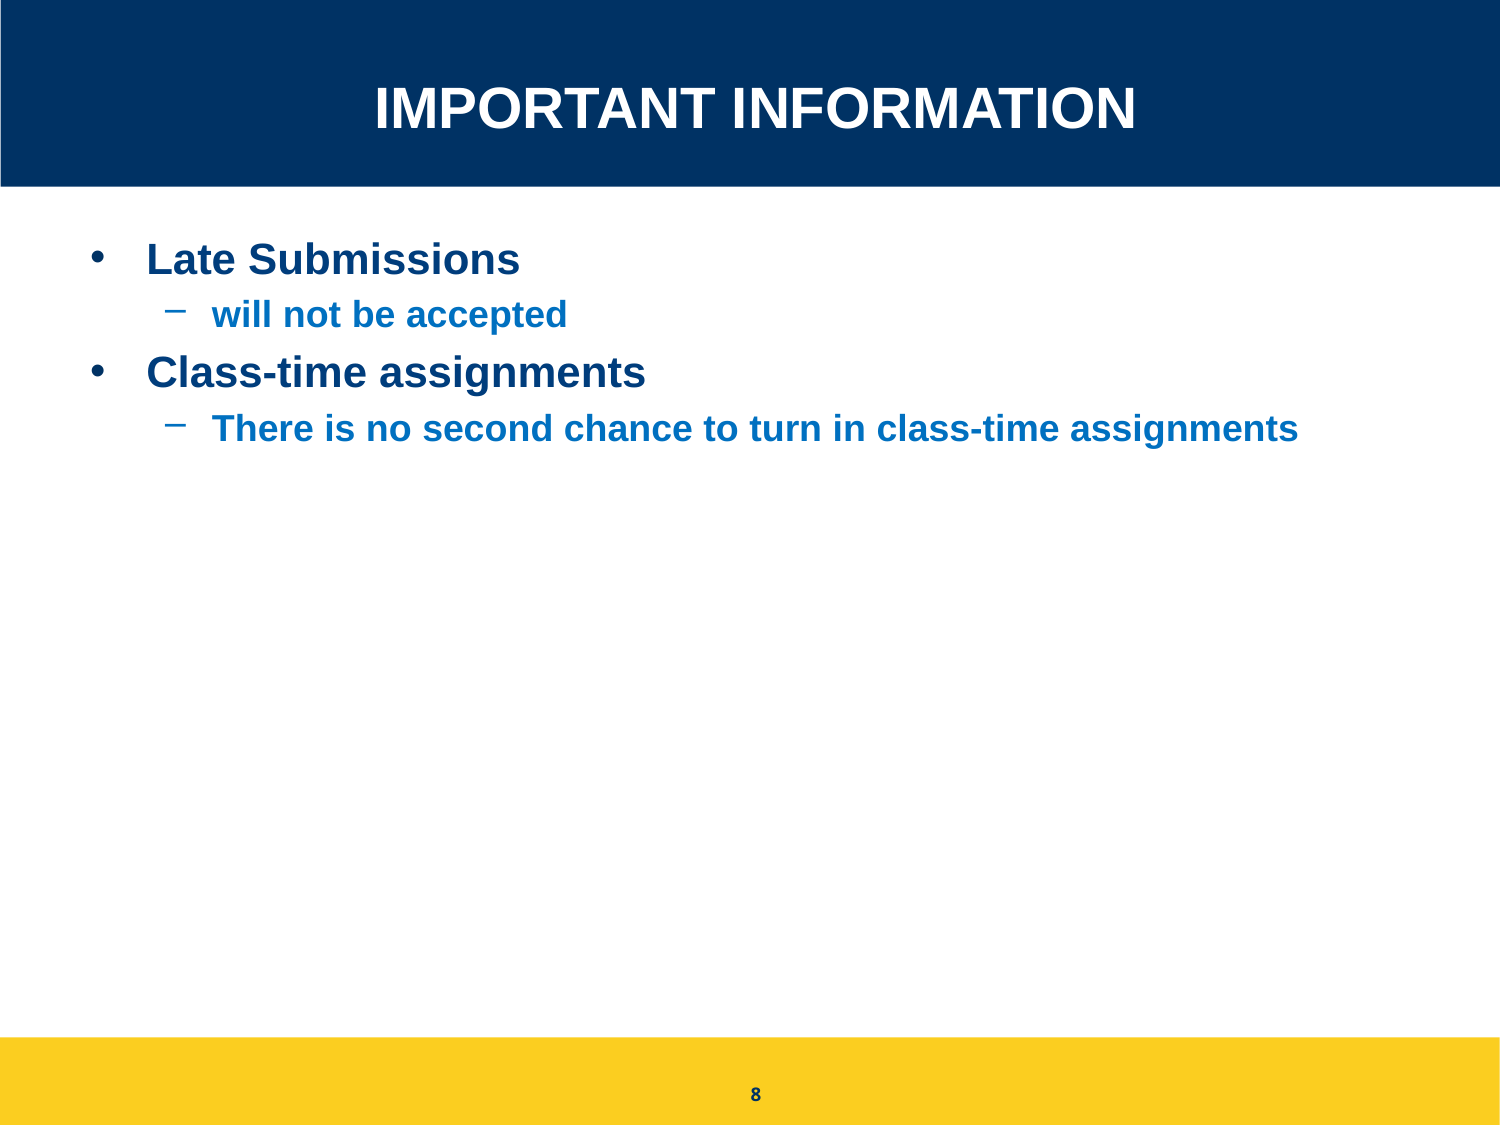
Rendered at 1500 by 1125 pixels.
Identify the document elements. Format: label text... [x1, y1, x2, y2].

list Late Submissions will not be accepted Class-time assignments There is no second chance to turn in class-time assignments [74, 222, 1438, 1044]
slide_number 8 [599, 1074, 913, 1125]
title Important Information [74, 23, 1438, 187]
